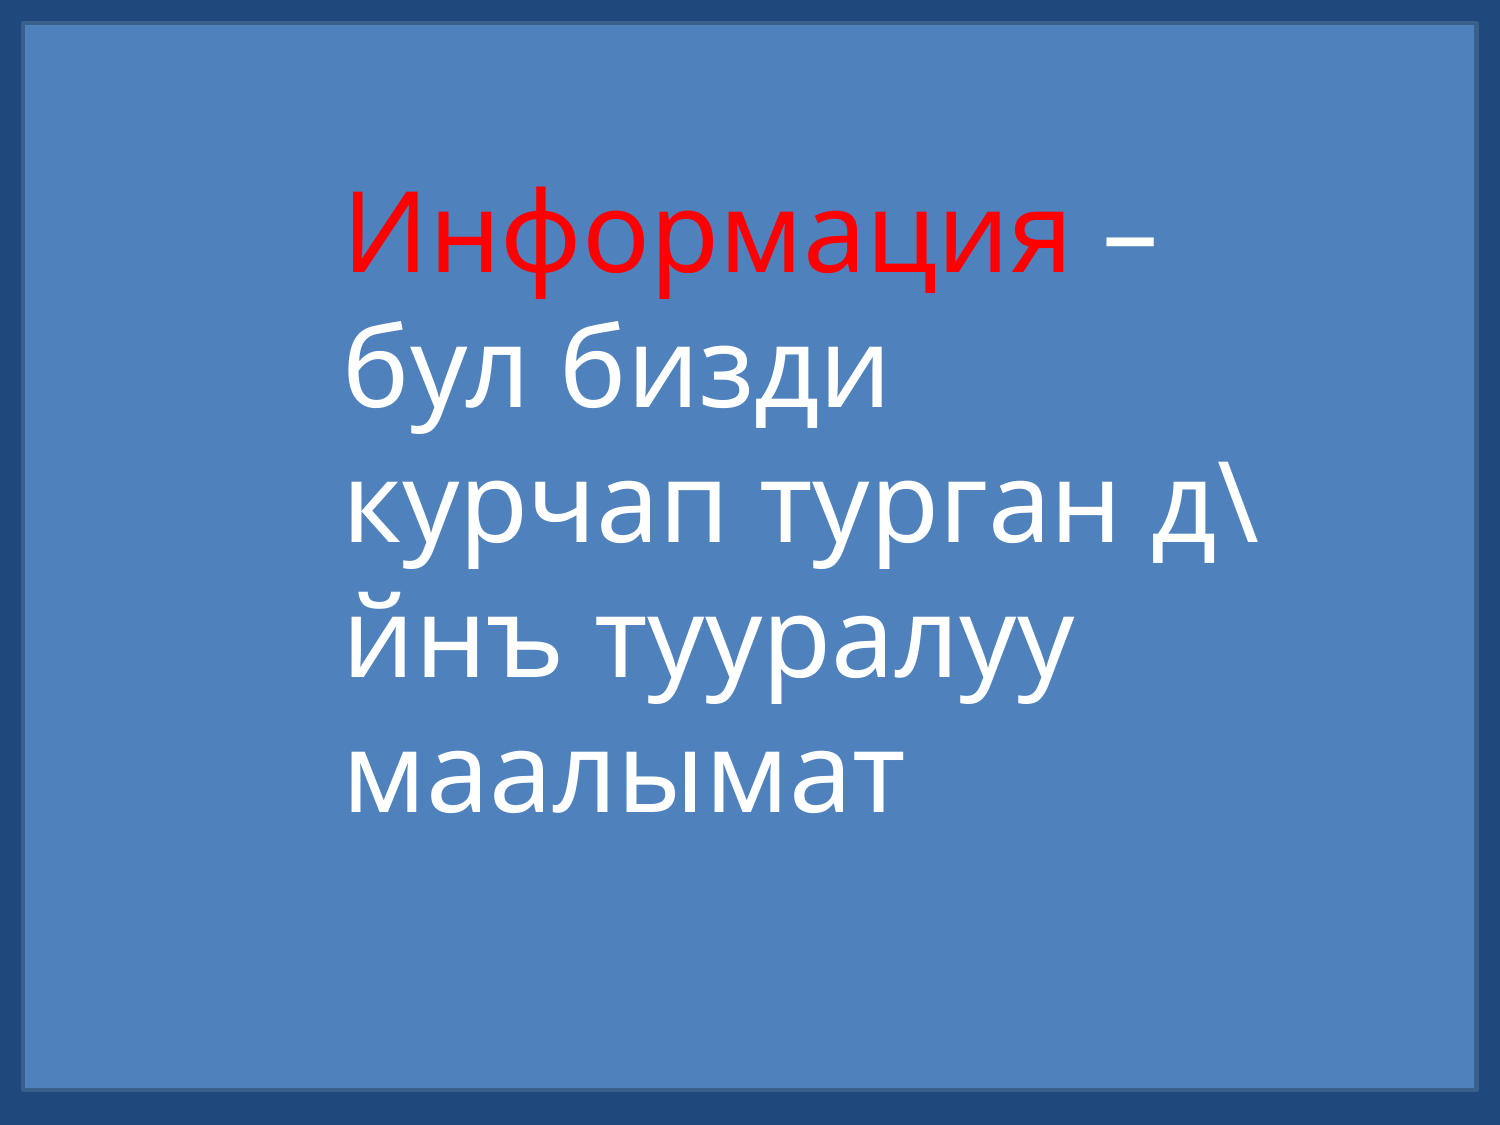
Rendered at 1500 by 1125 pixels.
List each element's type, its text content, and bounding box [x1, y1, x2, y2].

text_box Информация – бул бизди курчап турган д\йнъ тууралуу маалымат [328, 152, 1289, 843]
text_box [21, 21, 1479, 1092]
